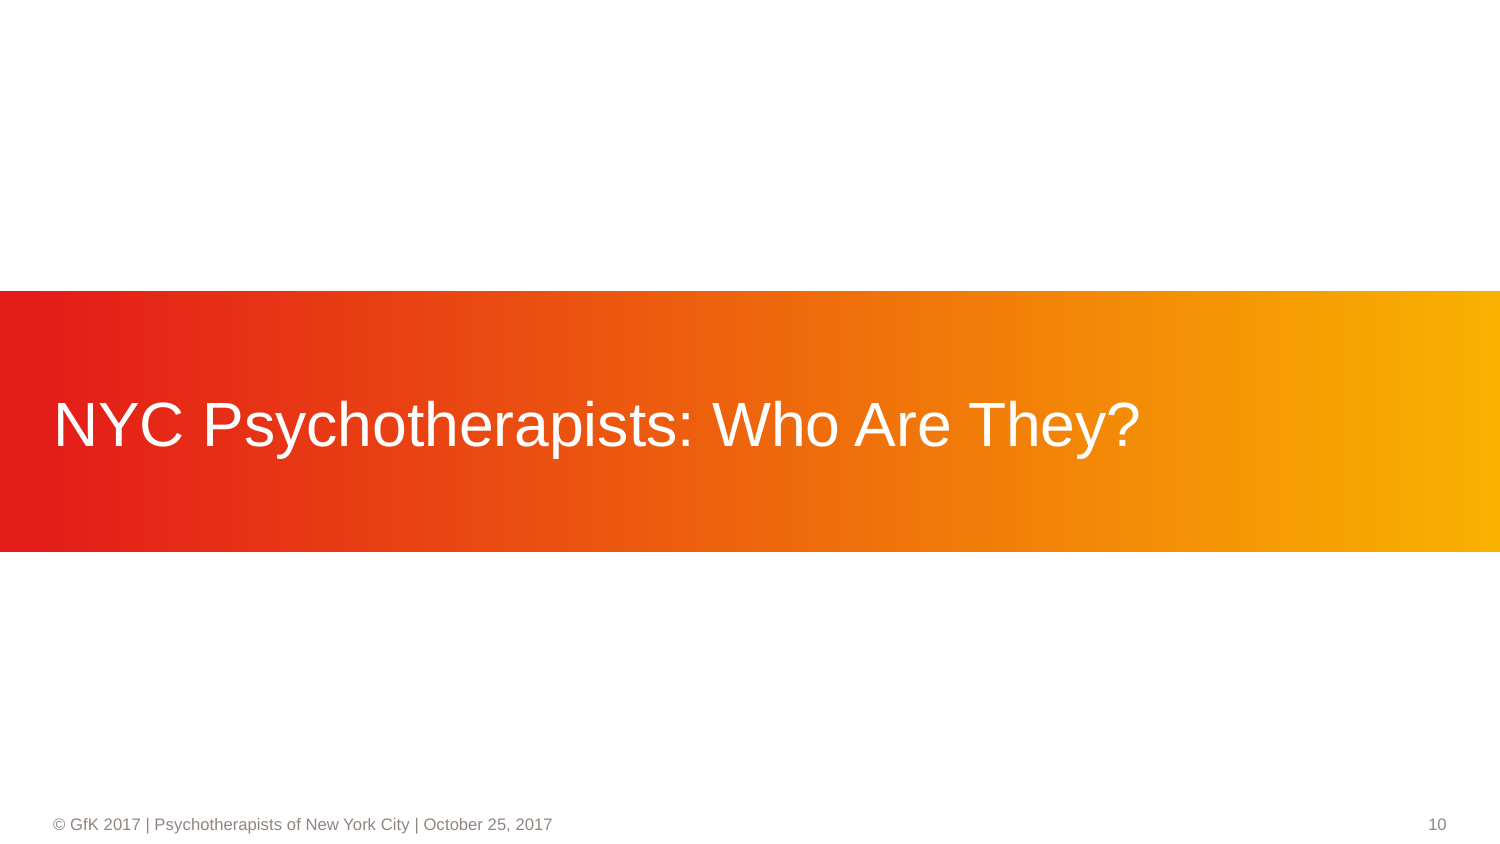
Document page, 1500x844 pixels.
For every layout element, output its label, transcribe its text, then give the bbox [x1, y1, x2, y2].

title NYC Psychotherapists: Who Are They? [0, 291, 1500, 553]
